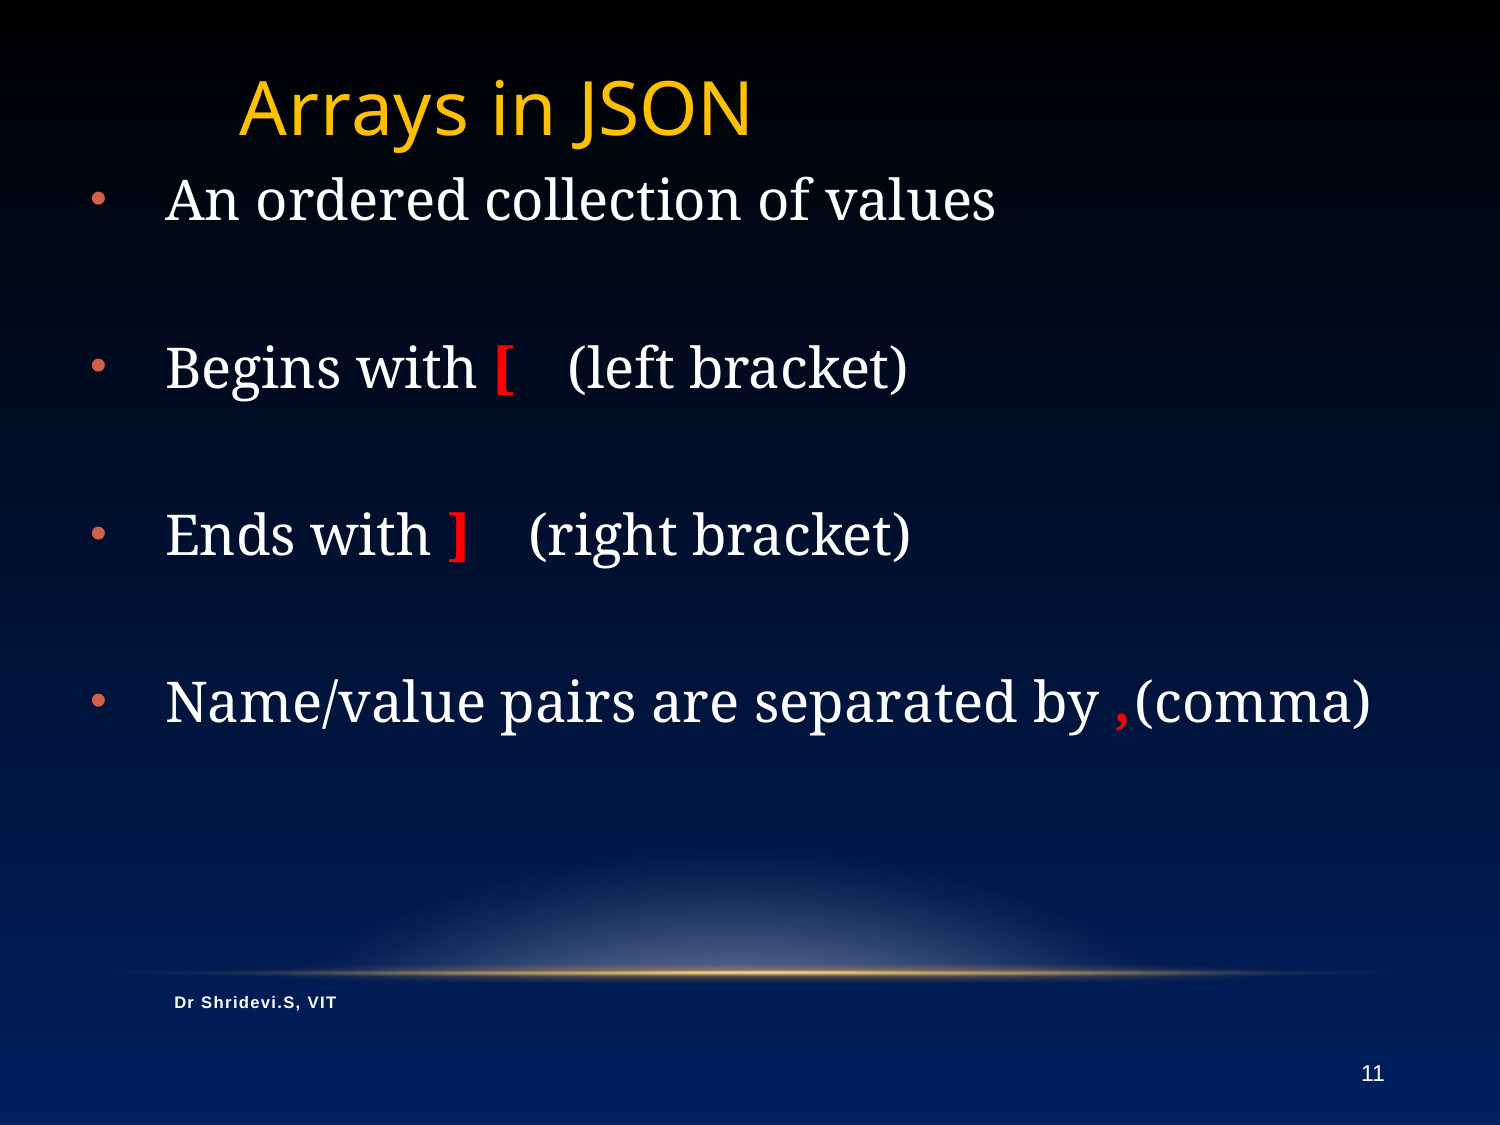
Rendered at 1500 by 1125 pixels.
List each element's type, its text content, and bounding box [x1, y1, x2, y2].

footer Dr Shridevi.S, VIT [159, 979, 1059, 1025]
slide_number 11 [1237, 1042, 1400, 1103]
text_box An ordered collection of values Begins with [ (left bracket) Ends with ] (right bracket) Name/value pairs are separated by , (comma) [87, 162, 1375, 734]
picture [0, 0, 1500, 1125]
title Arrays in JSON [237, 0, 1025, 150]
